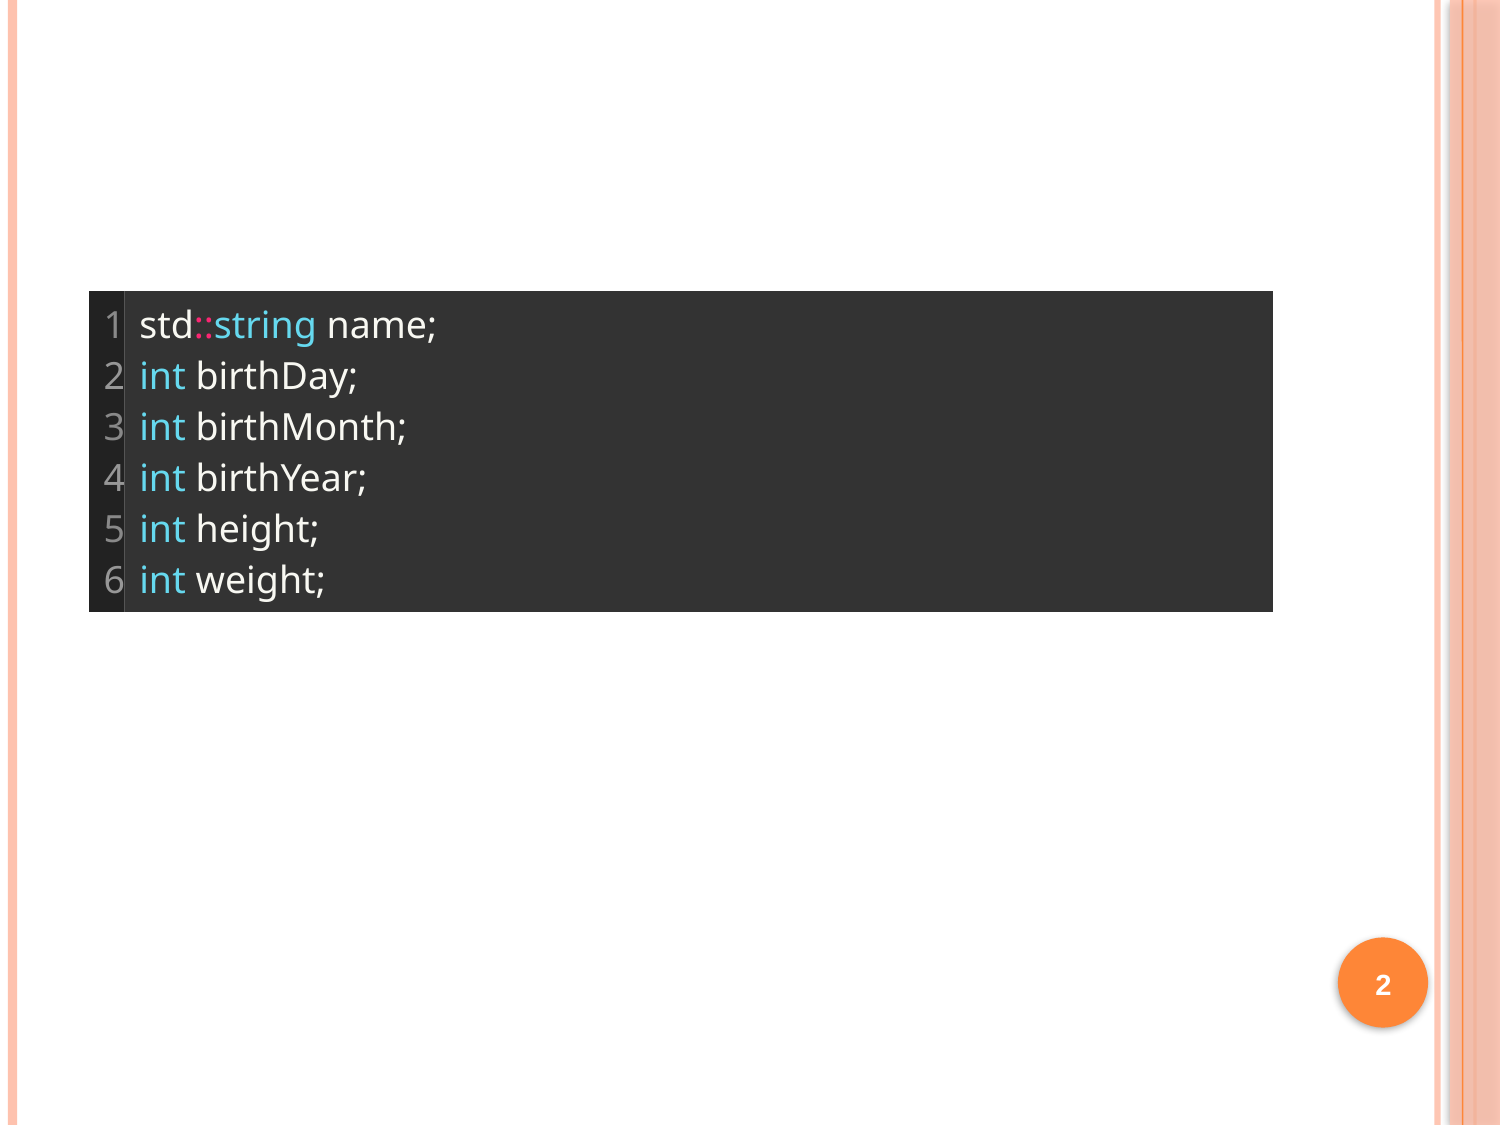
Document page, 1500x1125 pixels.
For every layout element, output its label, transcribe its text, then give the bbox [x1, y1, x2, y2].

table_header 1 2 3 4 5 6 [89, 291, 124, 612]
table_header std::string name; int birthDay; int birthMonth; int birthYear; int height; int weight; [125, 291, 1273, 612]
slide_number 2 [1333, 940, 1434, 1026]
